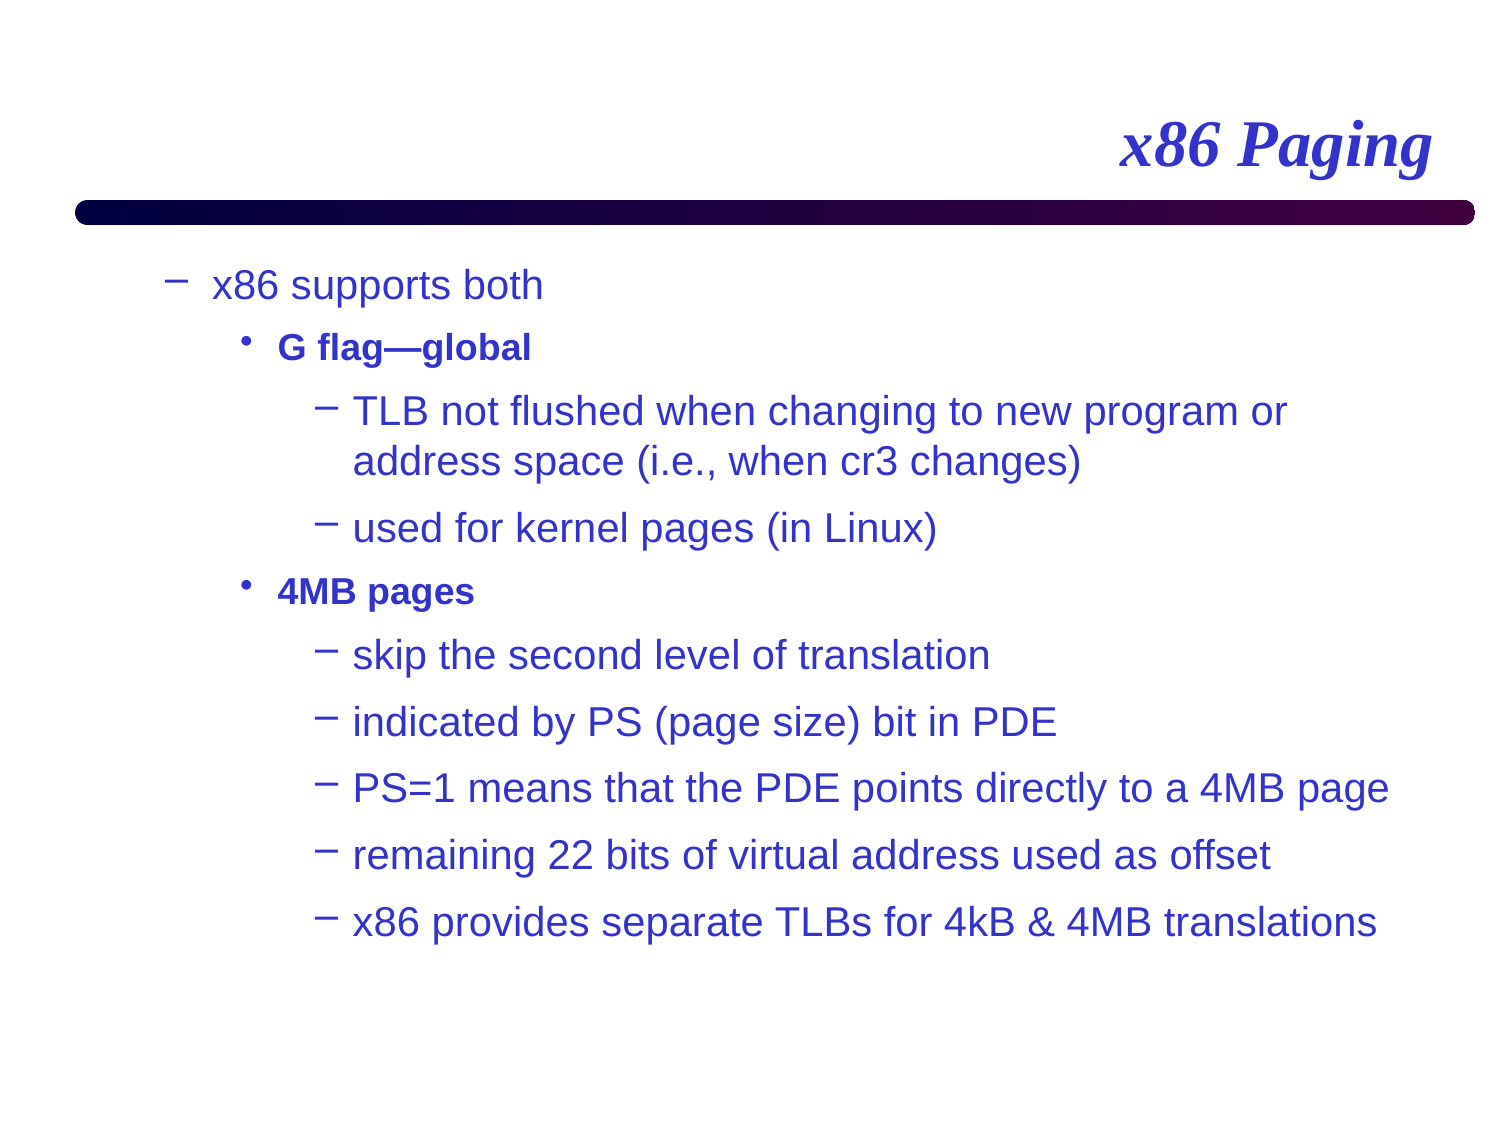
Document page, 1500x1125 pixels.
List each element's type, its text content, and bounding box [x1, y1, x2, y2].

list x86 supports both G flag—global TLB not flushed when changing to new program or address space (i.e., when cr3 changes) used for kernel pages (in Linux) 4MB pages skip the second level of translation indicated by PS (page size) bit in PDE PS=1 means that the PDE points directly to a 4MB page remaining 22 bits of virtual address used as offset x86 provides separate TLBs for 4kB & 4MB translations [74, 249, 1426, 1032]
title x86 Paging [74, 46, 1451, 188]
